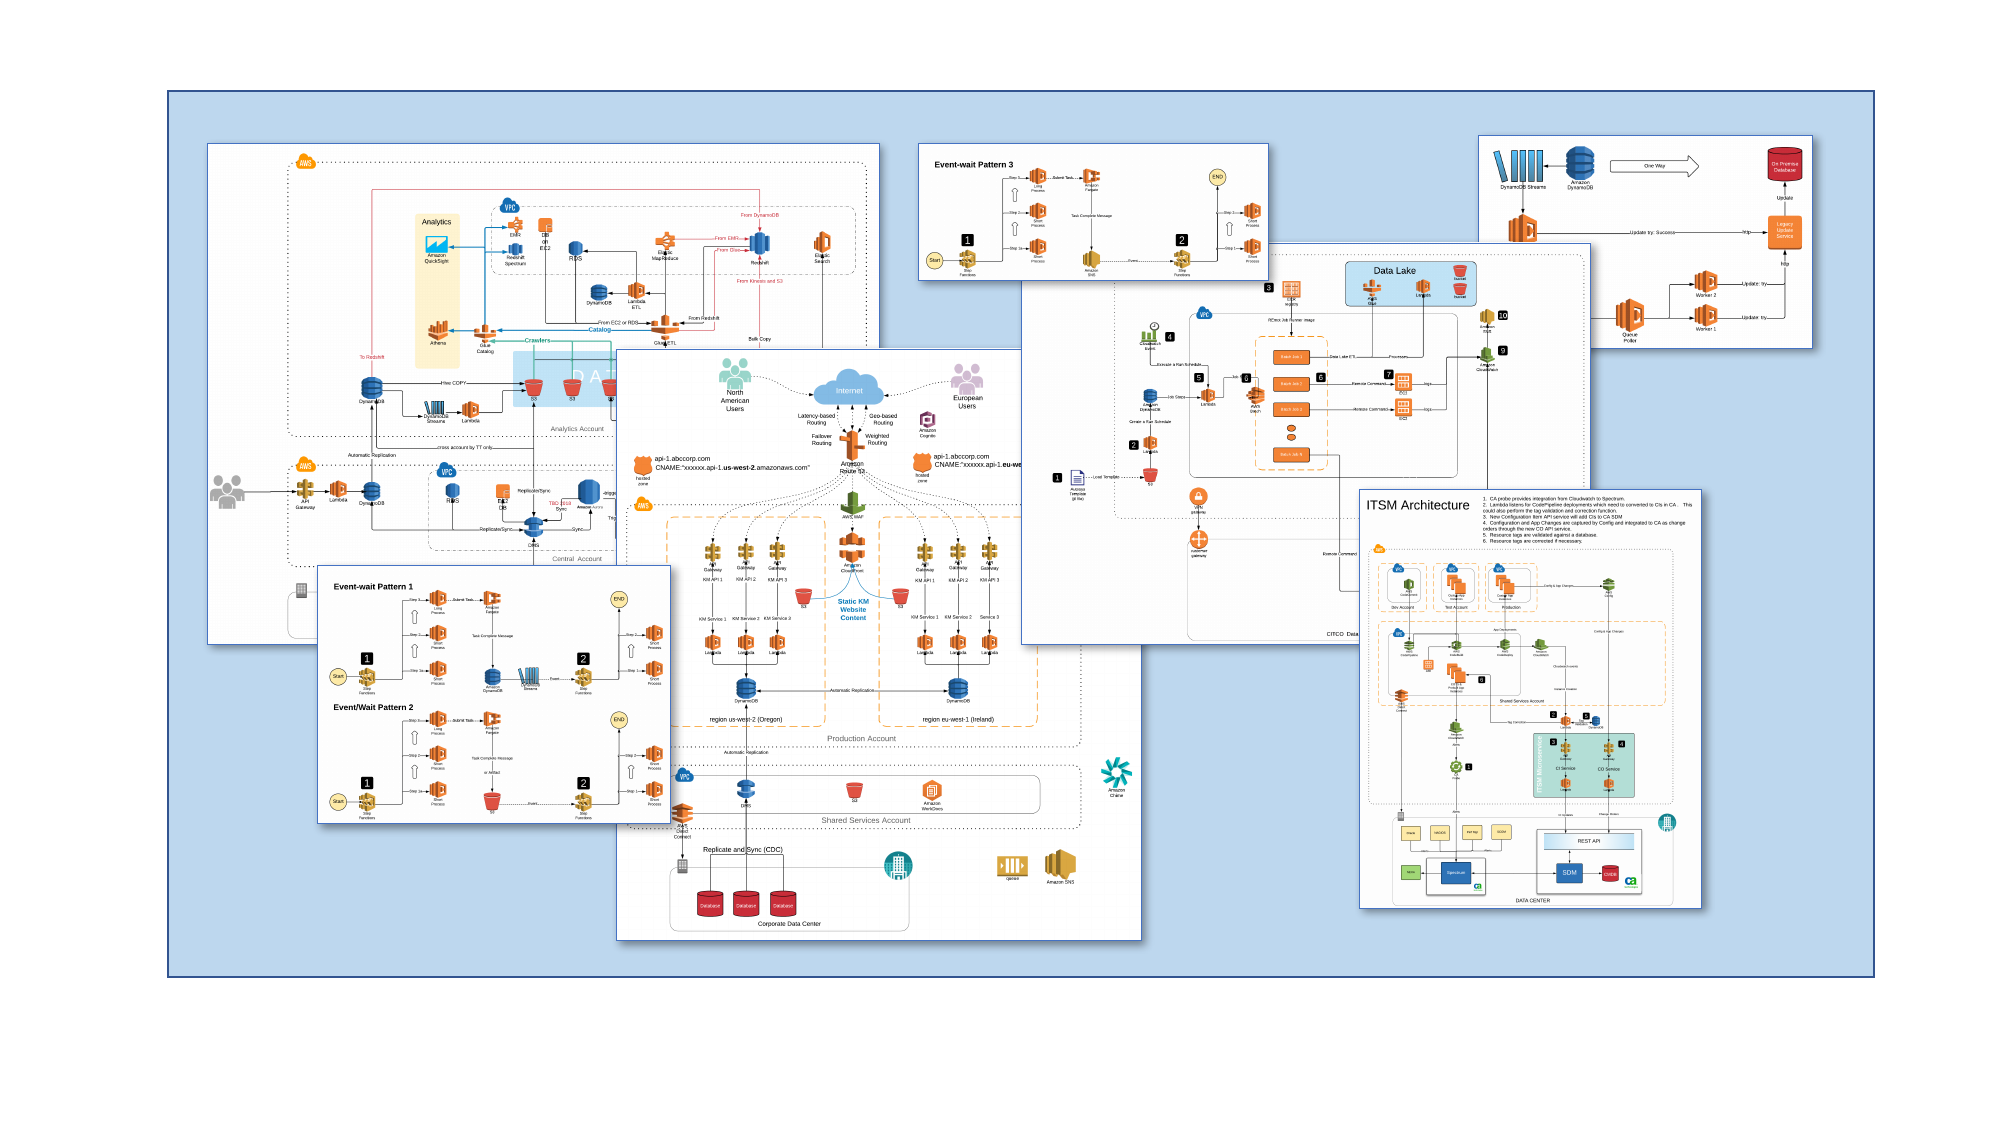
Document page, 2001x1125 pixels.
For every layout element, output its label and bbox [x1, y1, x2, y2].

picture [918, 135, 1813, 909]
picture [207, 143, 880, 824]
list [616, 348, 1142, 941]
text_box [167, 90, 1875, 978]
